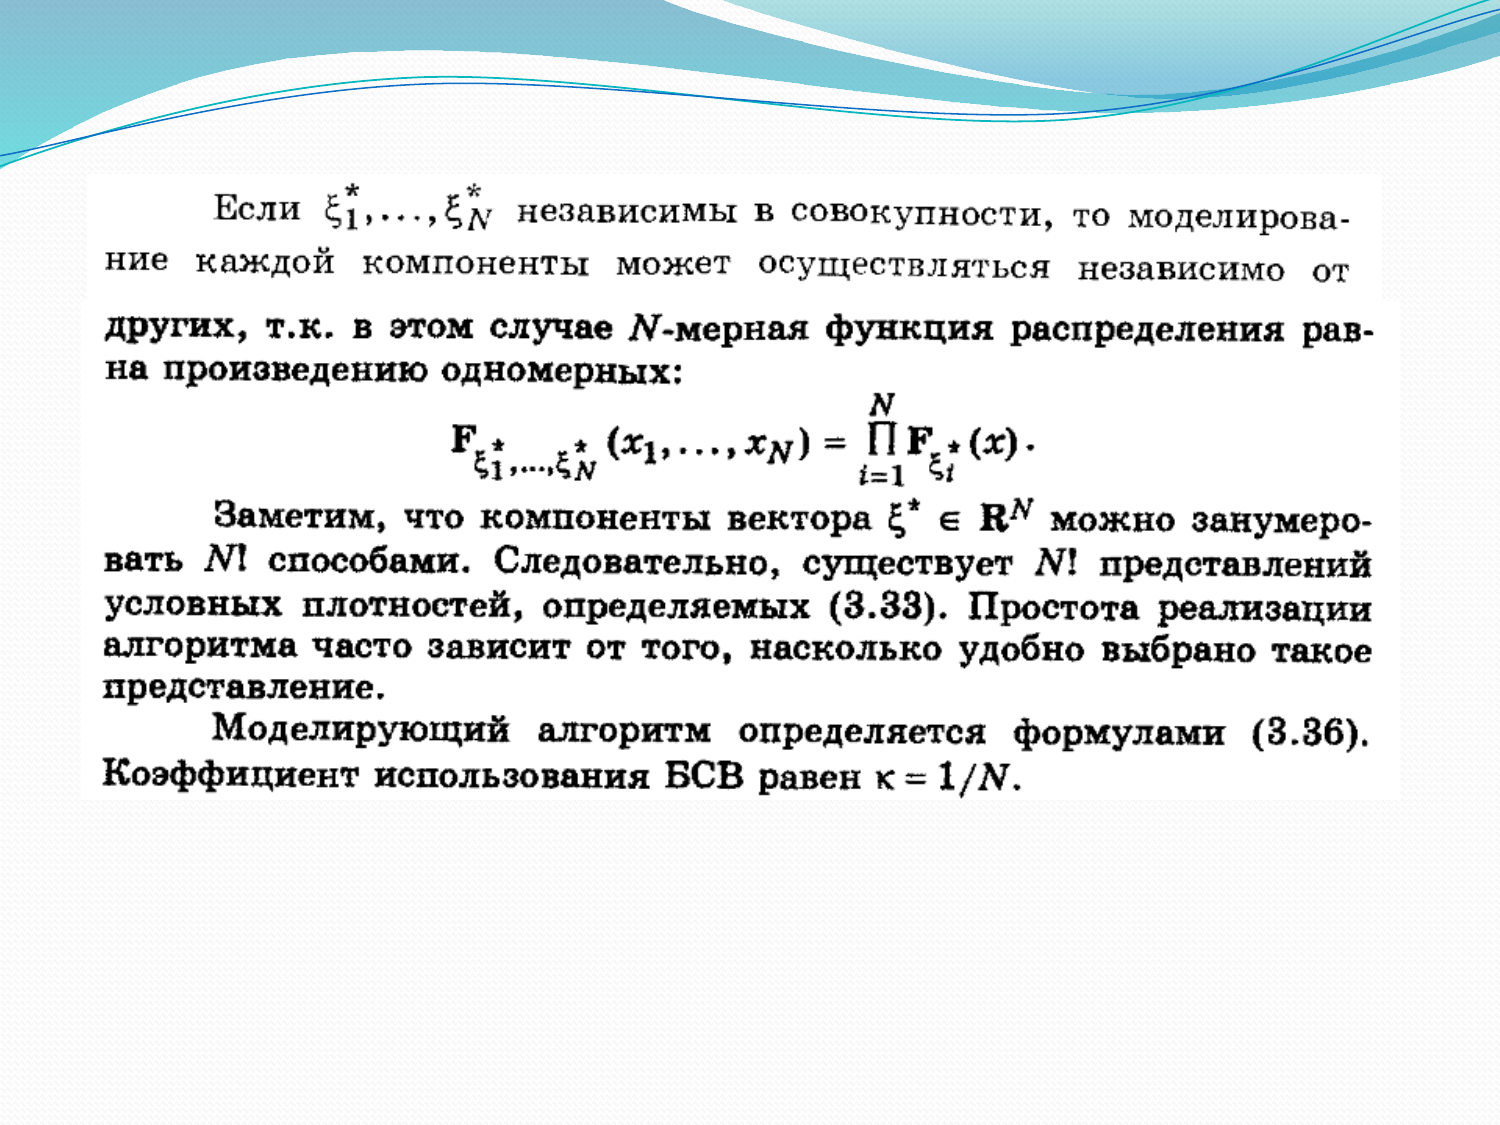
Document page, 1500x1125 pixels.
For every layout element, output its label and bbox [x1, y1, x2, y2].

picture [80, 174, 1401, 801]
